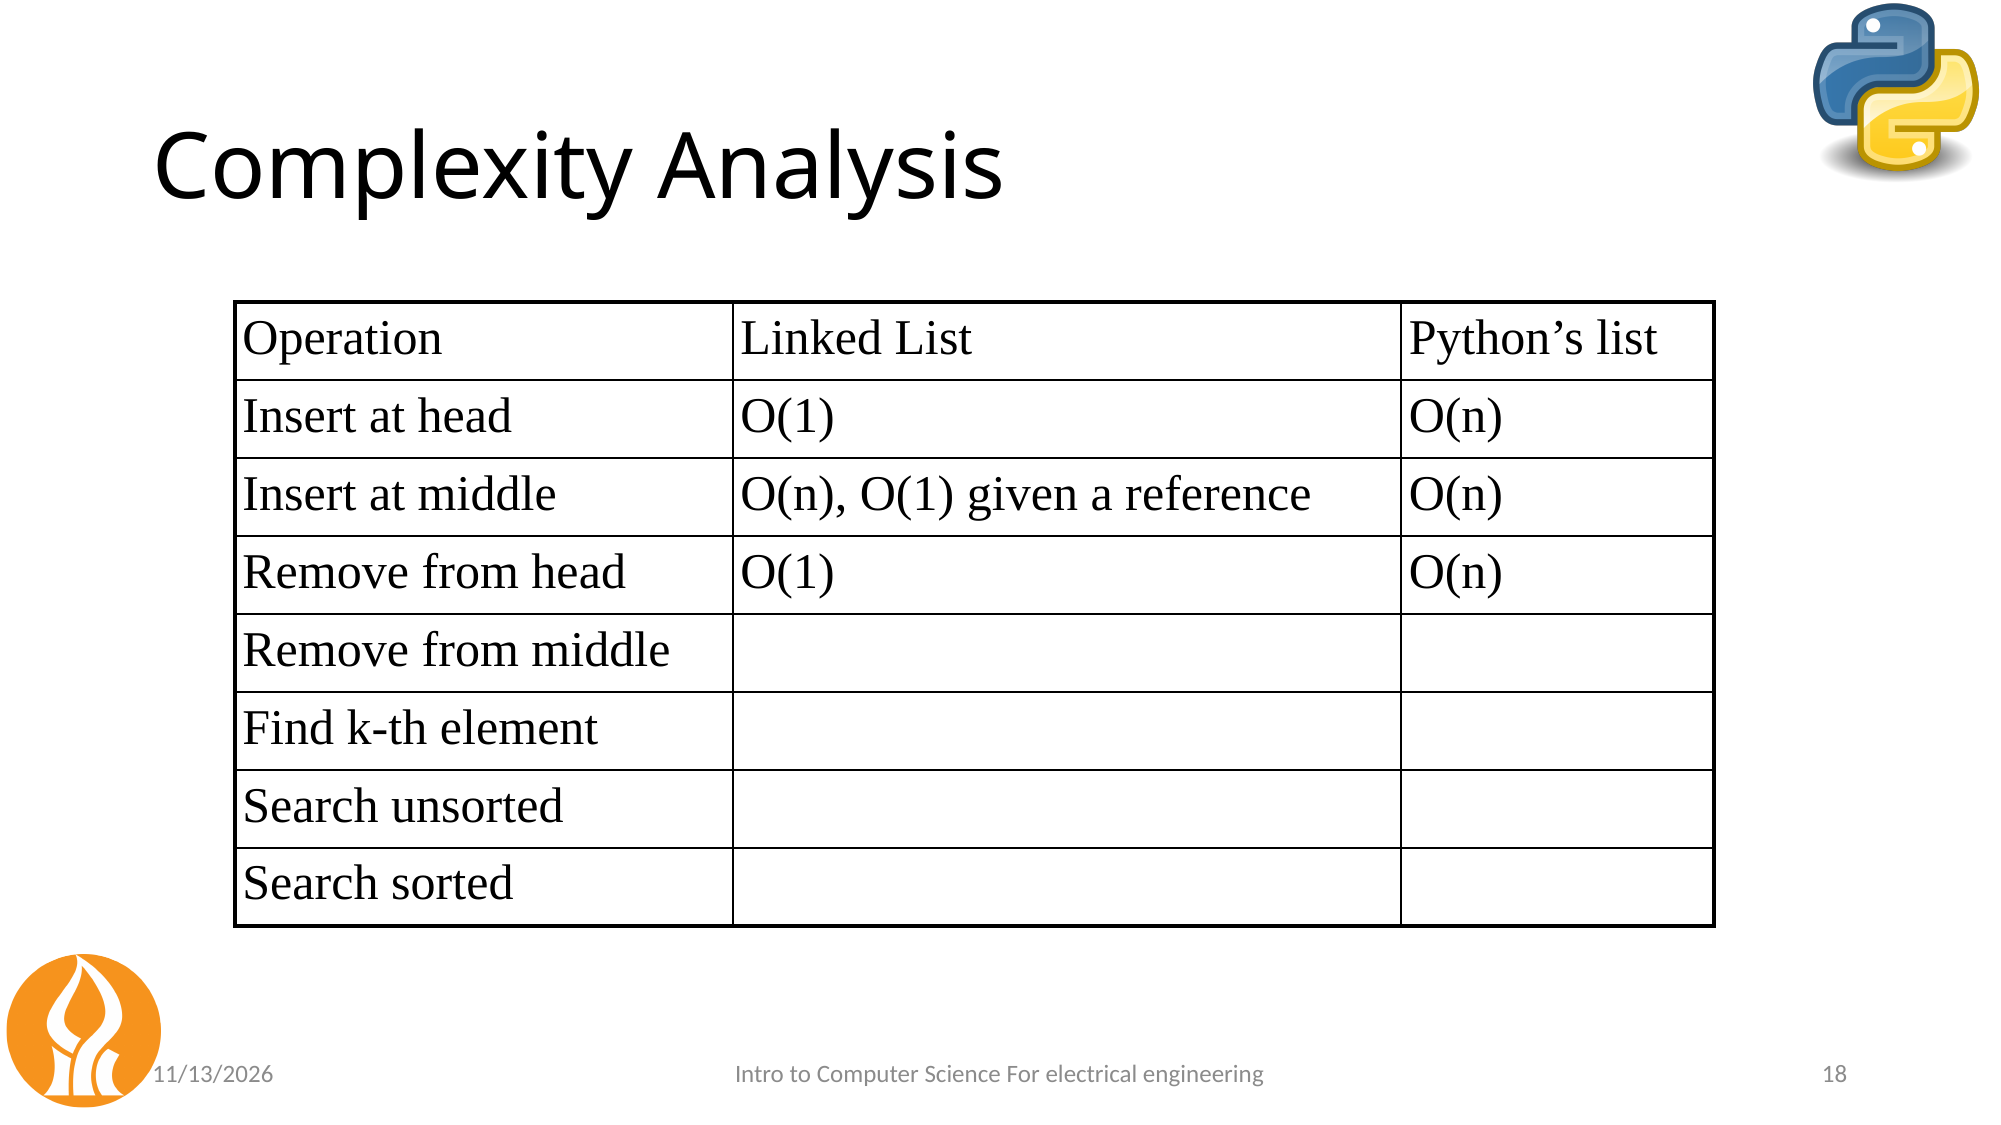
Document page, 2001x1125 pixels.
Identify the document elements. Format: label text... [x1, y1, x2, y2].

table_header Python’s list [1402, 304, 1712, 379]
slide_number 18 [1412, 1042, 1863, 1103]
table_cell [734, 615, 1400, 691]
table_cell O(n) [1402, 381, 1712, 457]
table_cell Find k-th element [237, 693, 732, 769]
table_cell [1402, 693, 1712, 769]
table_cell Insert at middle [237, 459, 732, 535]
footer Intro to Computer Science For electrical engineering [662, 1042, 1338, 1103]
table_cell O(n) [1402, 537, 1712, 613]
table_cell Search unsorted [237, 771, 732, 847]
table_header Linked List [734, 304, 1400, 379]
table_cell [1402, 771, 1712, 847]
table_cell O(1) [734, 537, 1400, 613]
picture [1802, 0, 1990, 187]
table_cell [1402, 849, 1712, 924]
table_cell O(n), O(1) given a reference [734, 459, 1400, 535]
table_header Operation [237, 304, 732, 379]
table_cell O(n) [1402, 459, 1712, 535]
table_cell Remove from head [237, 537, 732, 613]
title Complexity Analysis [137, 59, 1863, 278]
picture [1, 948, 165, 1111]
table_cell [734, 771, 1400, 847]
table_cell Remove from middle [237, 615, 732, 691]
table_cell Search sorted [237, 849, 732, 924]
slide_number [137, 1042, 588, 1103]
table_cell [734, 849, 1400, 924]
table_cell O(1) [734, 381, 1400, 457]
table_cell Insert at head [237, 381, 732, 457]
table_cell [1402, 615, 1712, 691]
table_cell [734, 693, 1400, 769]
